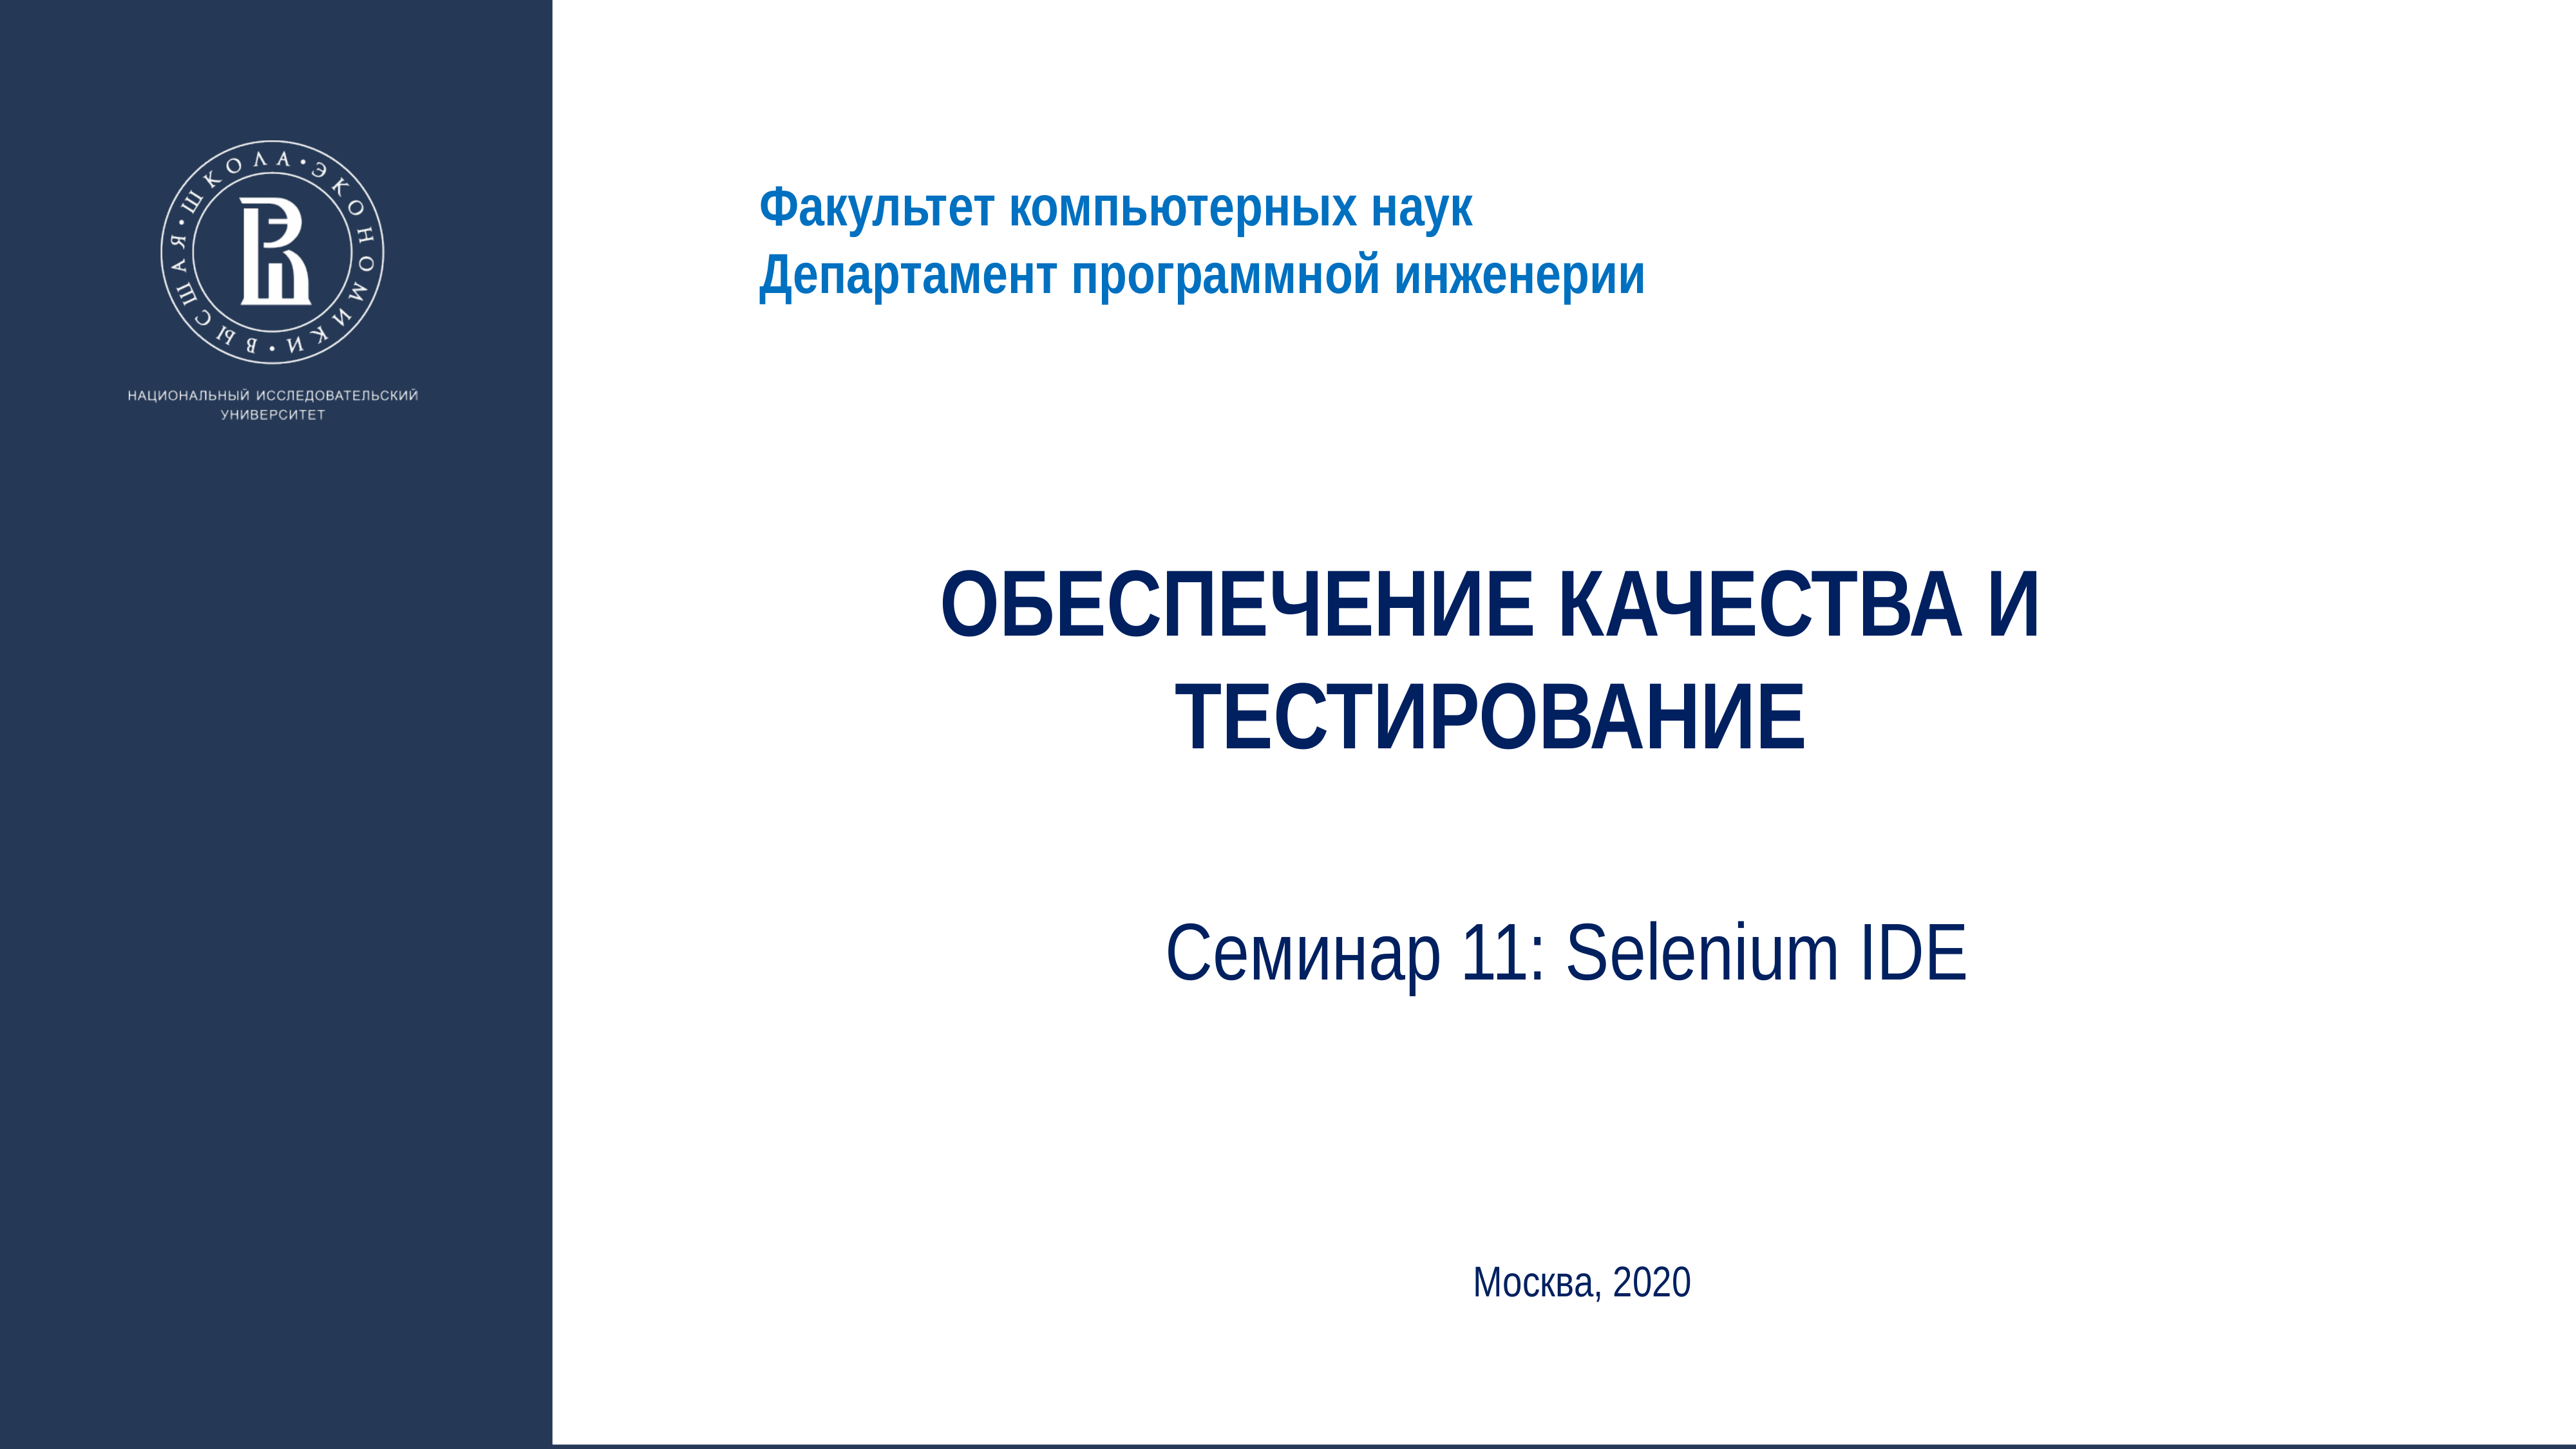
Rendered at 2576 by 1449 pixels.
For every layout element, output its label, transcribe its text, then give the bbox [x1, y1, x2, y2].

text_box Обеспечение качества и тестирование [820, 504, 2163, 775]
text_box Факультет компьютерных наук Департамент программной инженерии [752, 162, 1749, 312]
picture [129, 140, 418, 420]
text_box Москва, 2020 [752, 1246, 2414, 1313]
text_box Семинар 11: Selenium IDE [752, 891, 2383, 1016]
